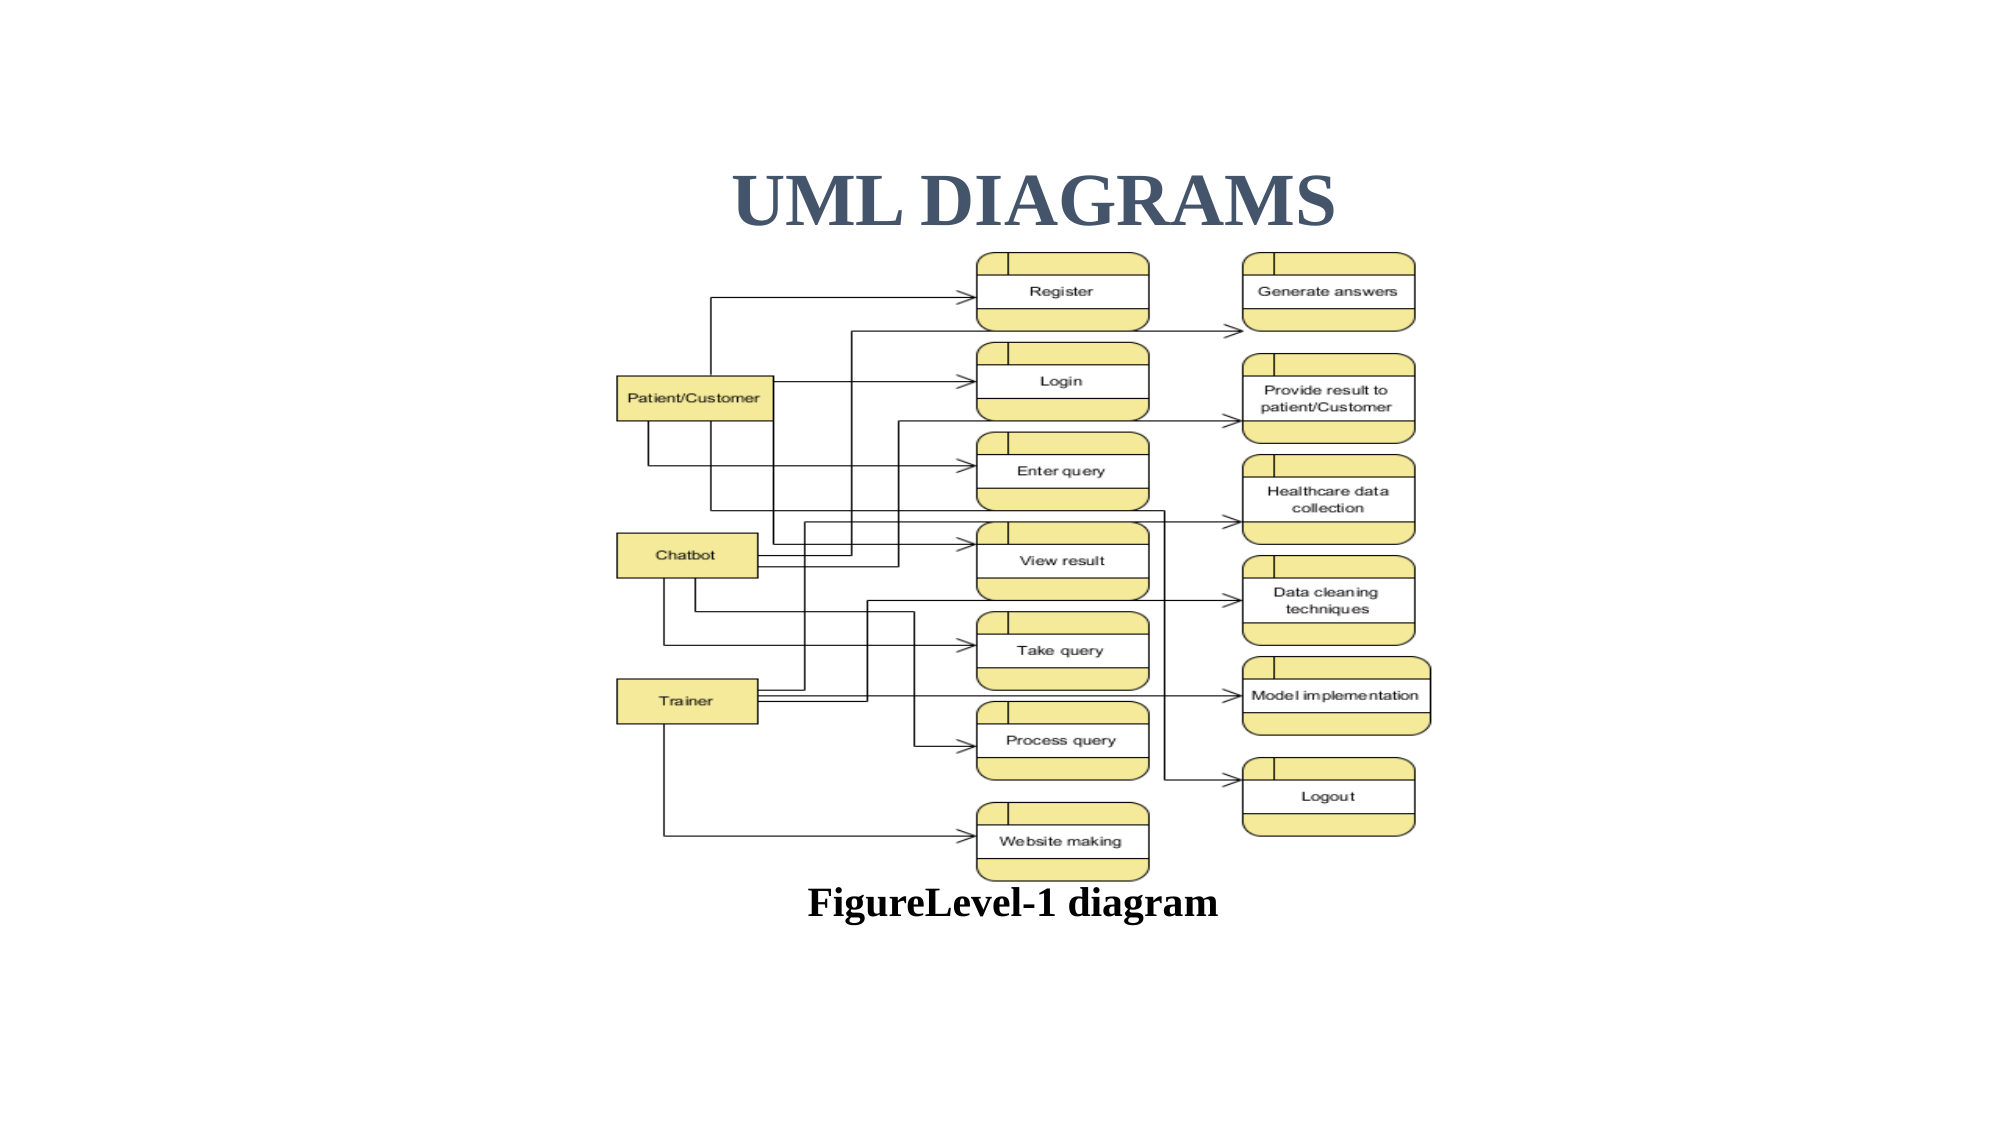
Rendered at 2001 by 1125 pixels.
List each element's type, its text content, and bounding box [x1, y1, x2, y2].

text_box FigureLevel-1 diagram [712, 885, 1315, 933]
text_box UML DIAGRAMS [254, 80, 1665, 233]
picture [554, 232, 1441, 885]
